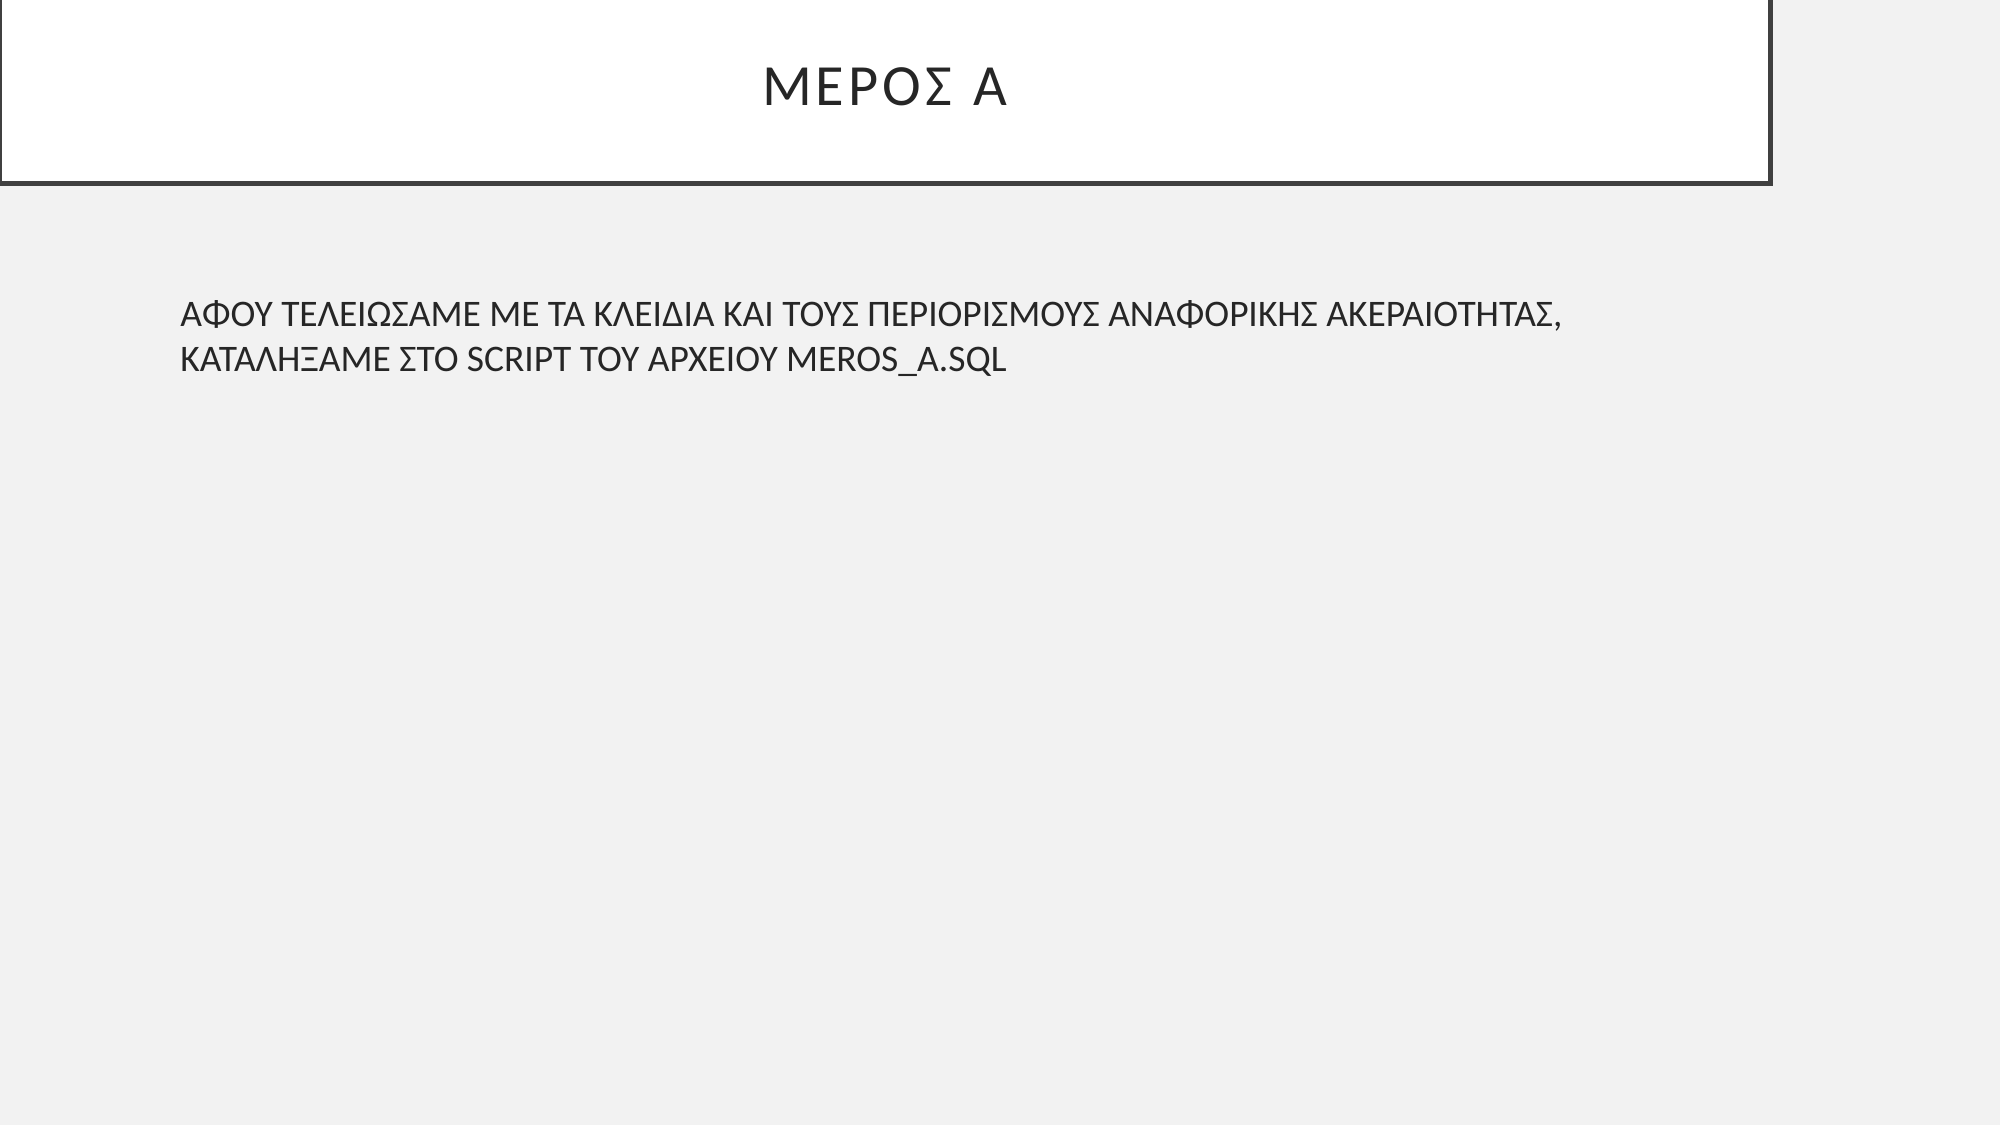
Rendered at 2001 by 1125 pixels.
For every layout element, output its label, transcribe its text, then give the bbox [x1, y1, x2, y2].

list ΑΦΟΥ ΤΕΛΕΙΩΣΑΜΕ ΜΕ ΤΑ ΚΛΕΙΔΙΑ ΚΑΙ ΤΟΥΣ ΠΕΡΙΟΡΙΣΜΟΥΣ ΑΝΑΦΟΡΙΚΗΣ ΑΚΕΡΑΙΟΤΗΤΑΣ, ΚΑΤΑΛΗΞΑΜΕ ΣΤΟ SCRIPT ΤΟΥ ΑΡΧΕΙΟΥ MEROS_A.SQL [165, 281, 1662, 791]
title ΜΕΡΟΣ Α [0, 0, 1773, 186]
